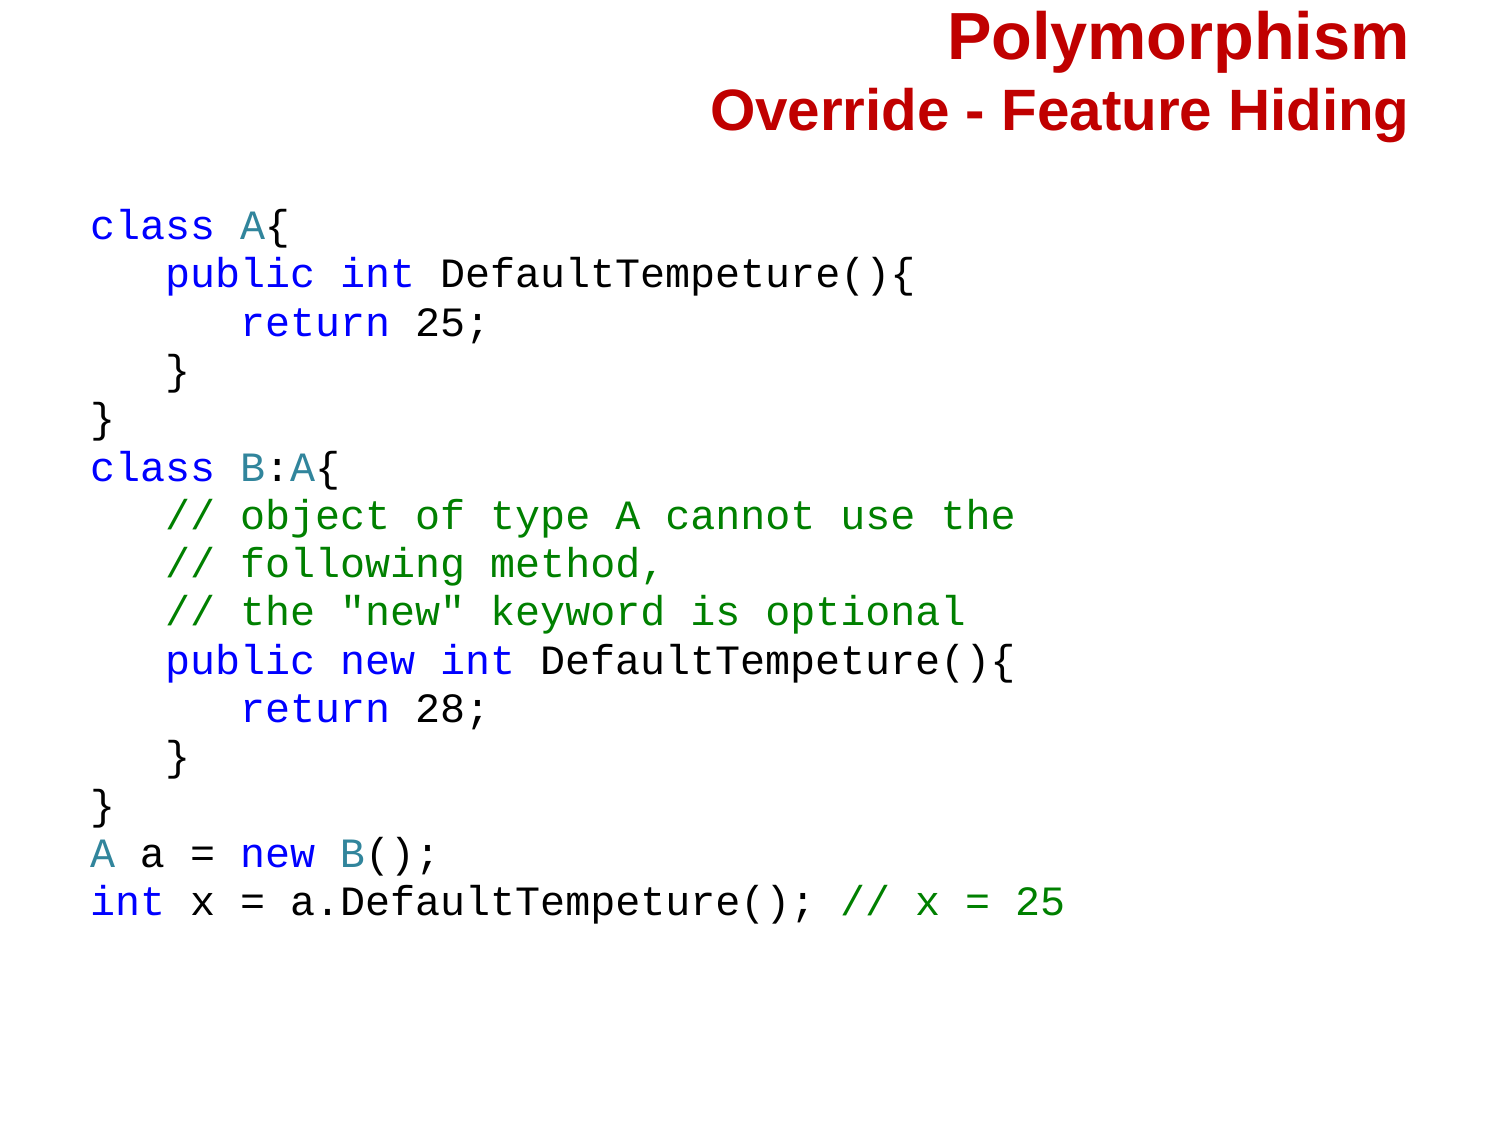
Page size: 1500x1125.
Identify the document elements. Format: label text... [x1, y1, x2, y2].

list class A{ public int DefaultTempeture(){ return 25; } } class B:A{ // object of type A cannot use the // following method, // the "new" keyword is optional public new int DefaultTempeture(){ return 28; } } A a = new B(); int x = a.DefaultTempeture(); // x = 25 [74, 199, 1426, 1006]
title Polymorphism Override - Feature Hiding [289, 0, 1426, 151]
